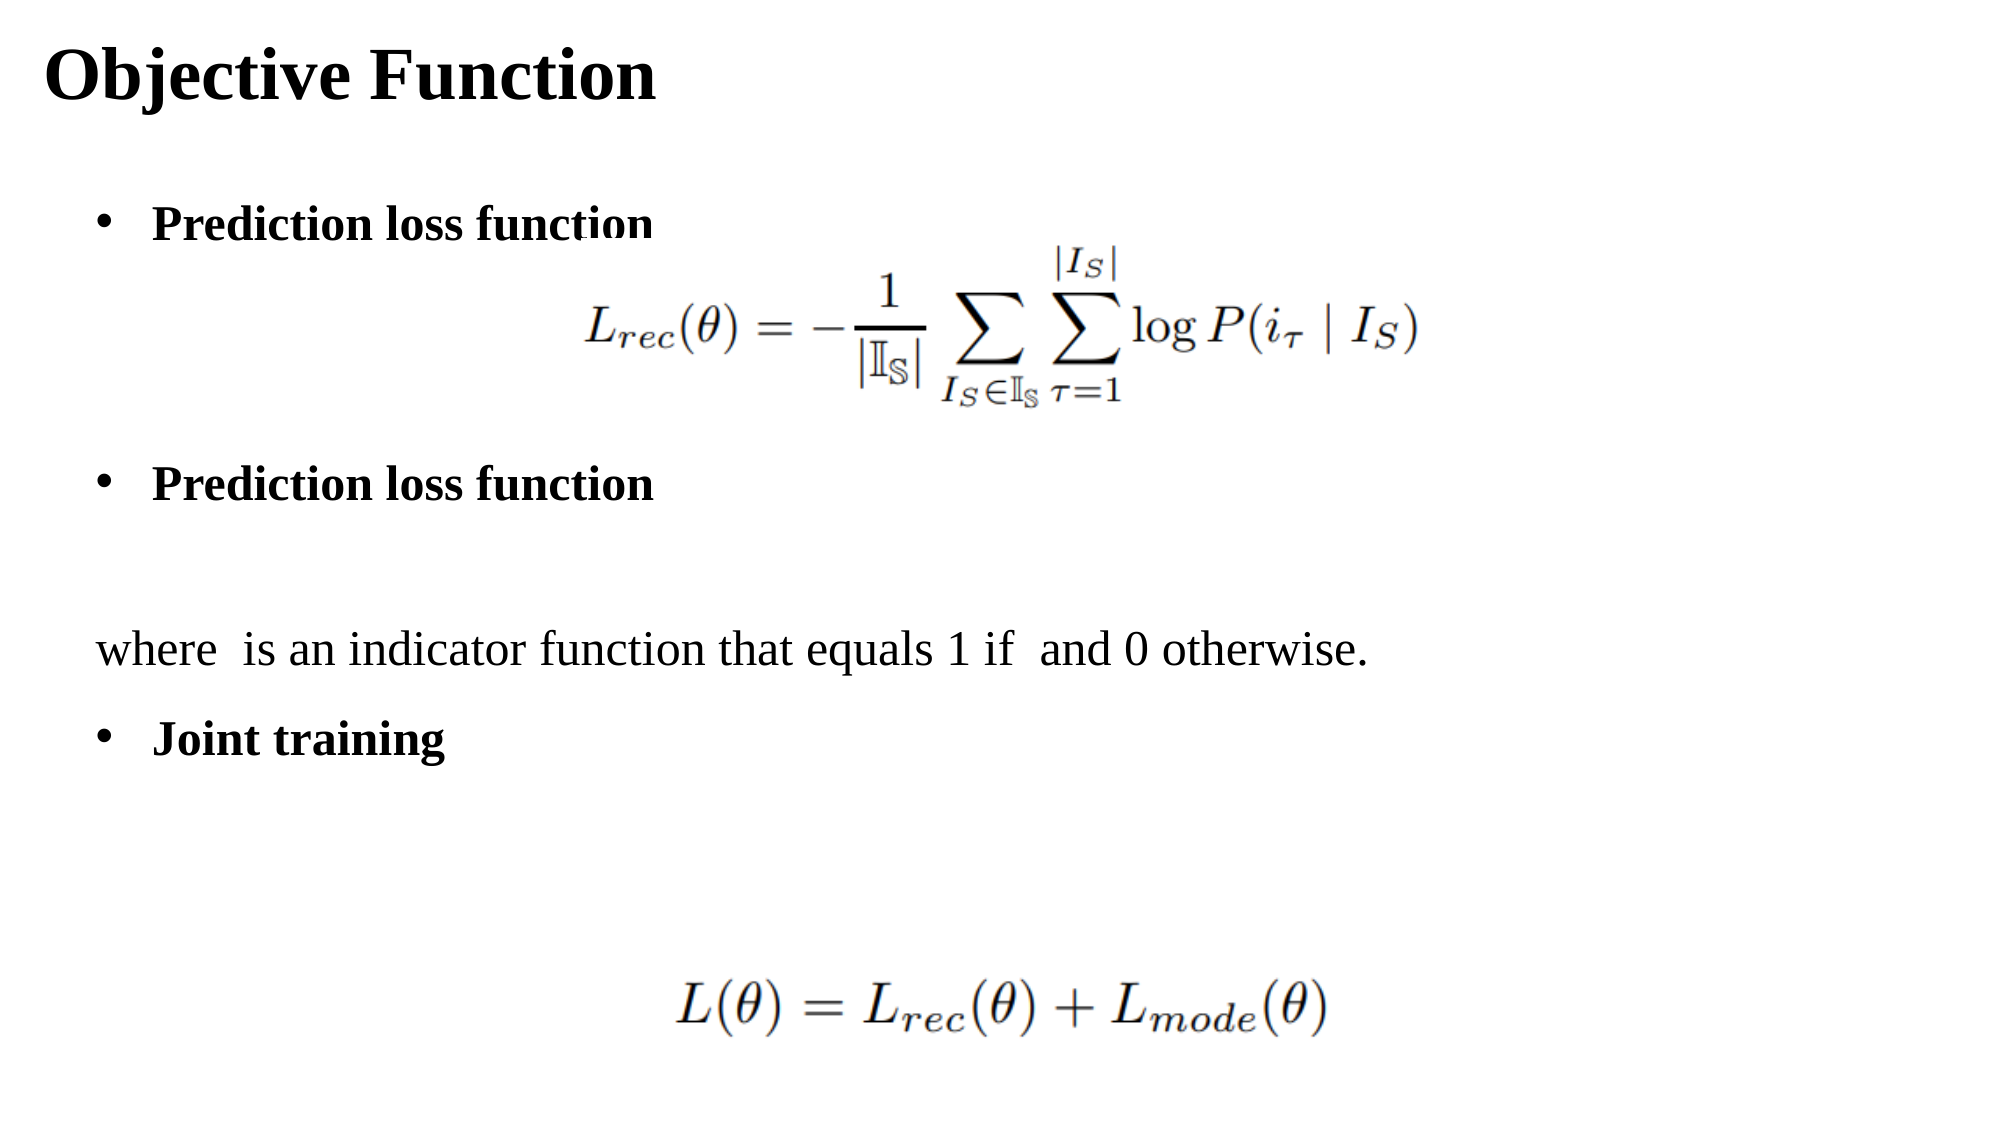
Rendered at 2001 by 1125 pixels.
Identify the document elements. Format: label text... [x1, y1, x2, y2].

picture [581, 238, 1419, 414]
text_box Objective Function [28, 16, 673, 122]
text_box Prediction loss function [80, 153, 1920, 333]
picture [671, 971, 1329, 1046]
